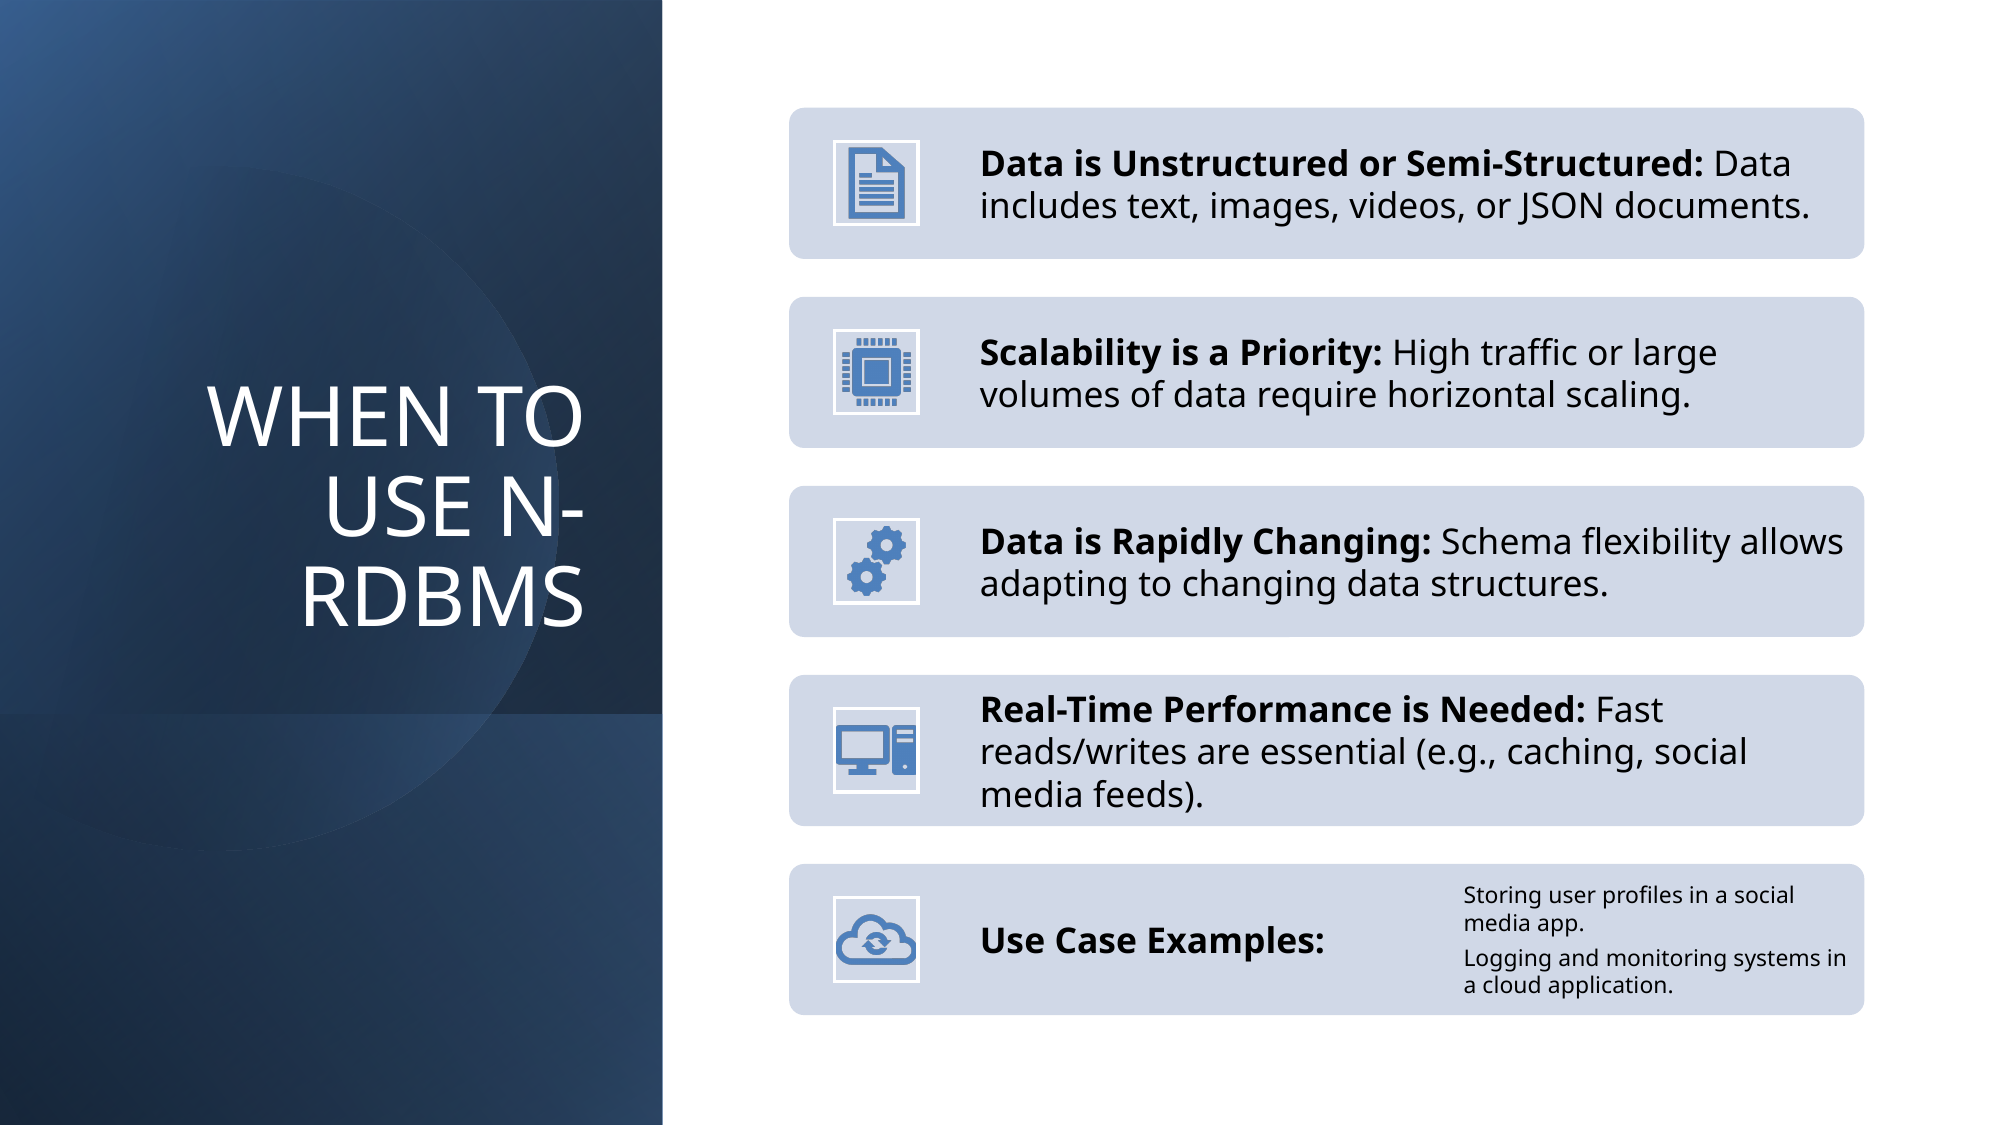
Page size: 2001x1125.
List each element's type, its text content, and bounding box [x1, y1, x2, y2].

title WHEN TO USE N-RDBMS [76, 96, 602, 652]
text_box [0, 0, 664, 1125]
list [788, 105, 1865, 1017]
text_box [664, 0, 2000, 1125]
